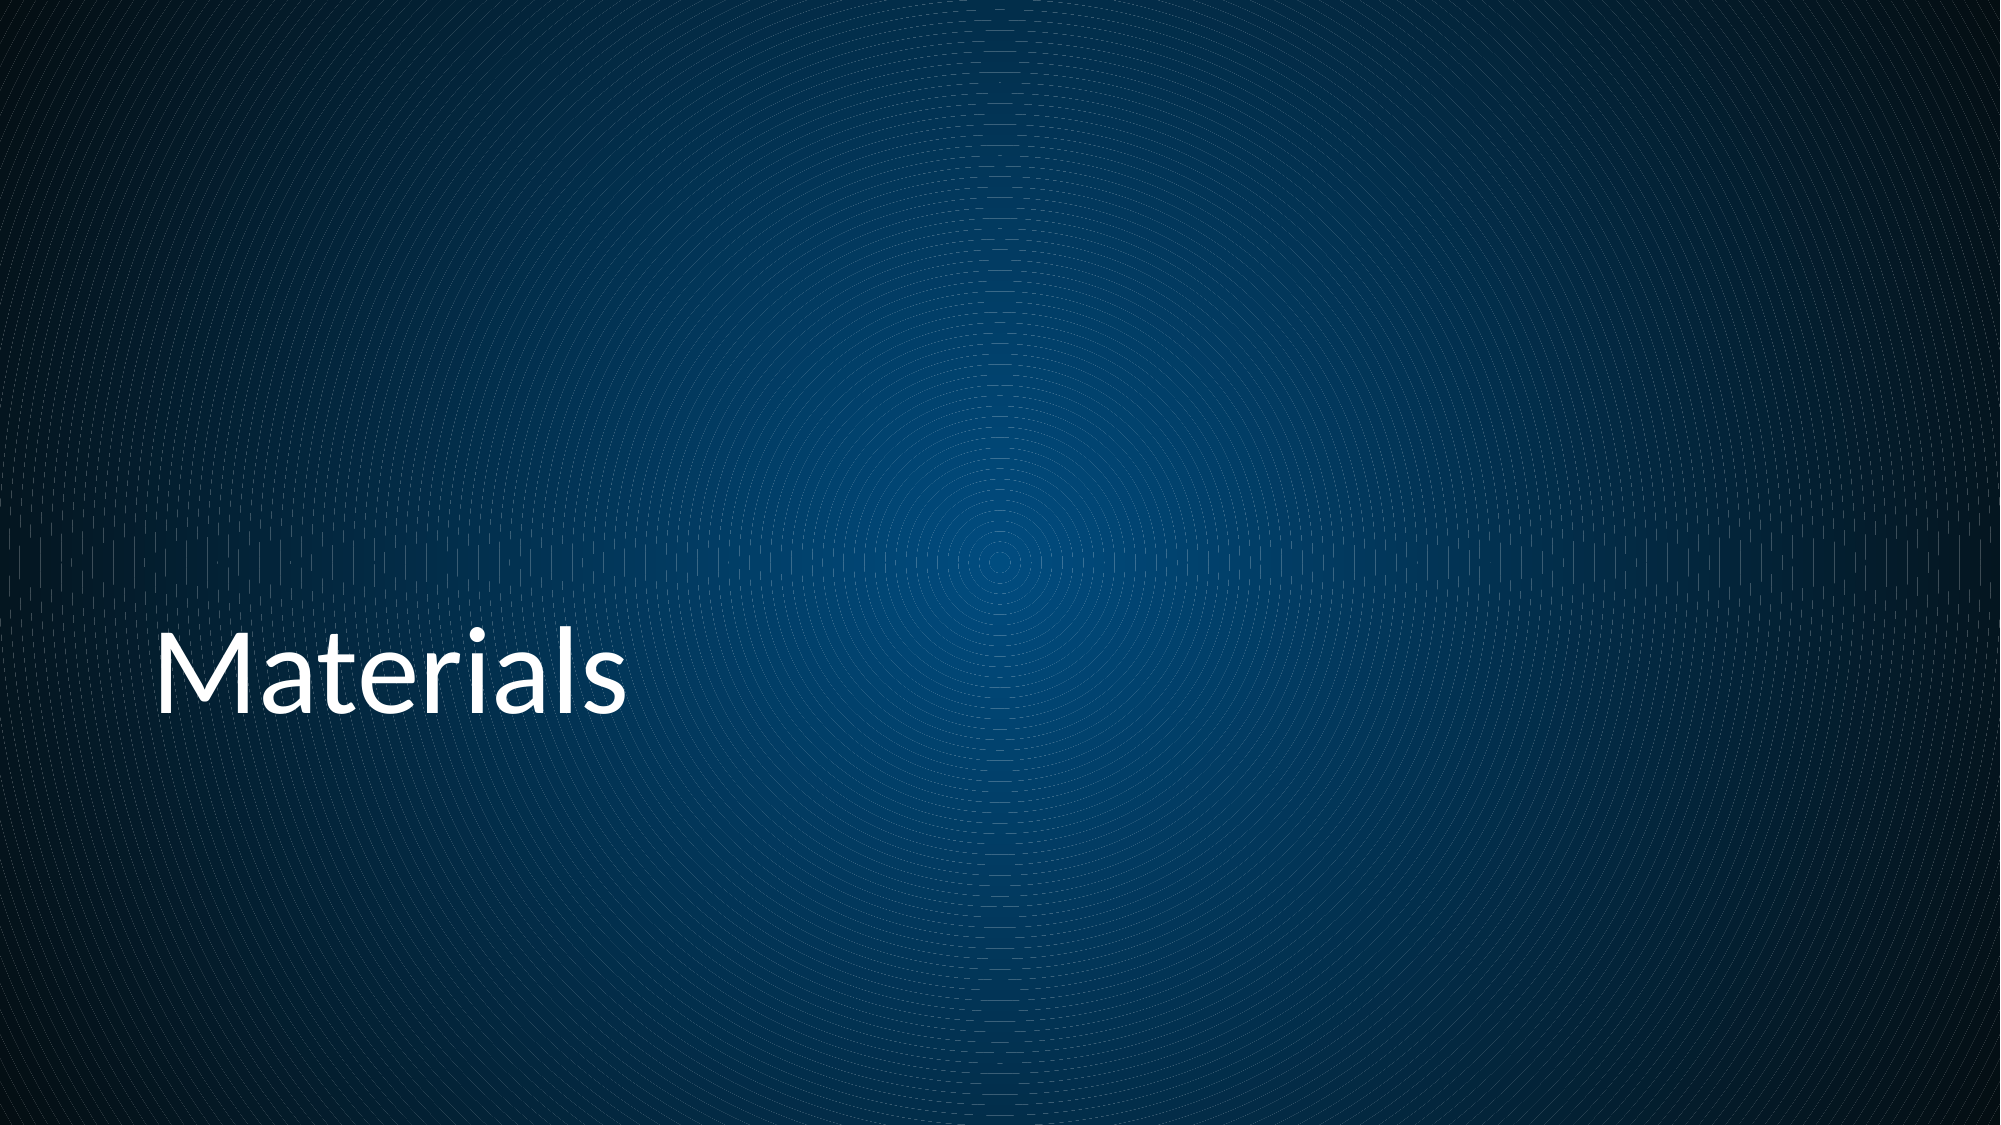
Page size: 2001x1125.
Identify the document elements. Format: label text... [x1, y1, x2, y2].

title Materials [136, 280, 1862, 749]
